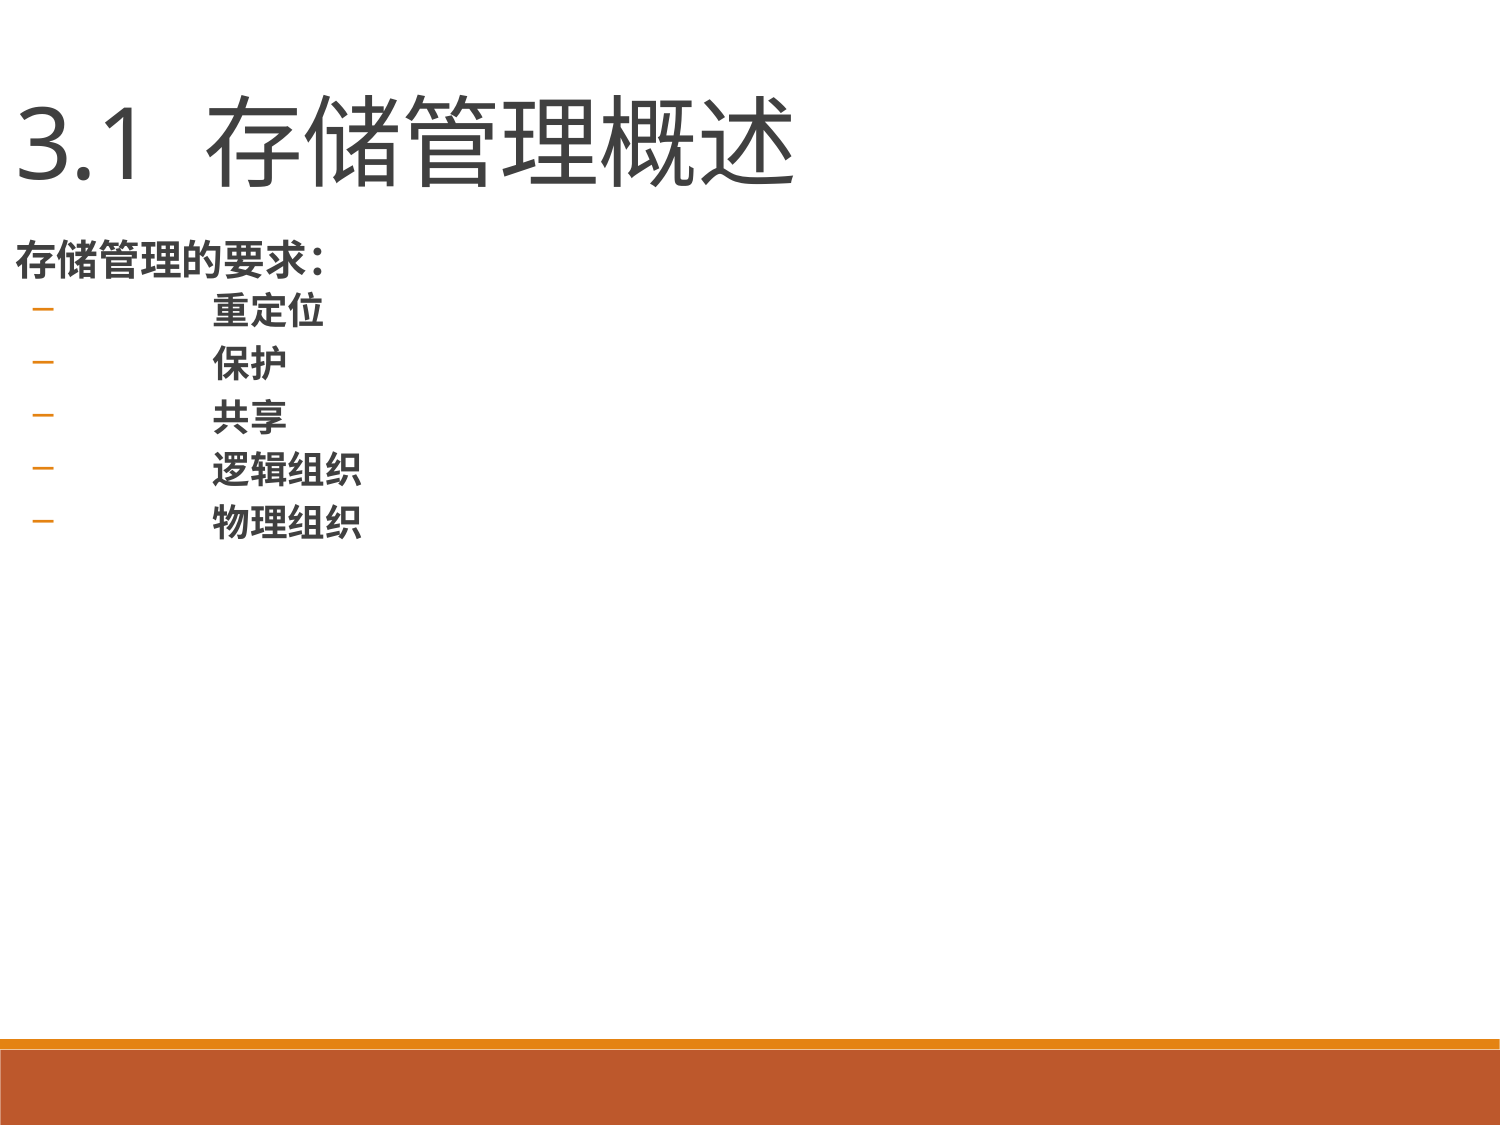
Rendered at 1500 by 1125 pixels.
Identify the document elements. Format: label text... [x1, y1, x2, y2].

subtitle 存储管理的要求： 重定位 保护 共享 逻辑组织 物理组织 [0, 231, 1177, 917]
title 3.1 存储管理概述 [0, 7, 1275, 208]
